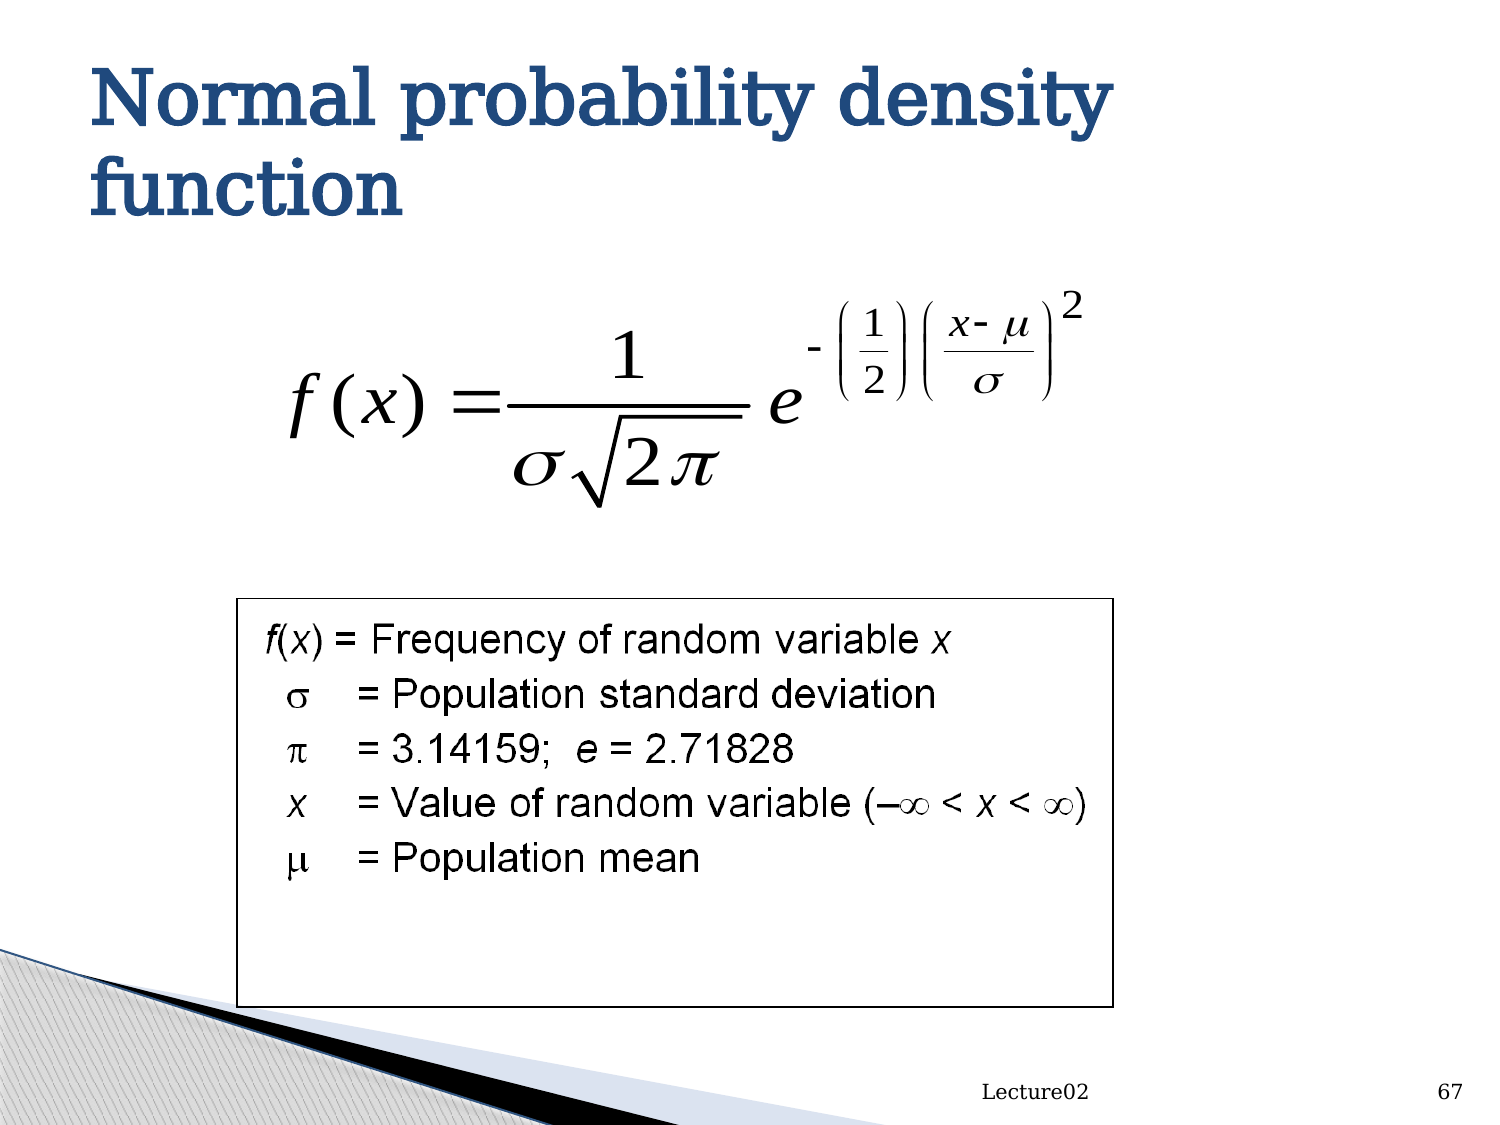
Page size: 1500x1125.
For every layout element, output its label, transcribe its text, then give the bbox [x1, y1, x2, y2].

slide_number 67 [1418, 1051, 1479, 1112]
footer Lecture02 [718, 1051, 1105, 1112]
picture [237, 598, 1113, 1007]
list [262, 274, 1101, 526]
title Normal probability density function [75, 45, 1425, 233]
